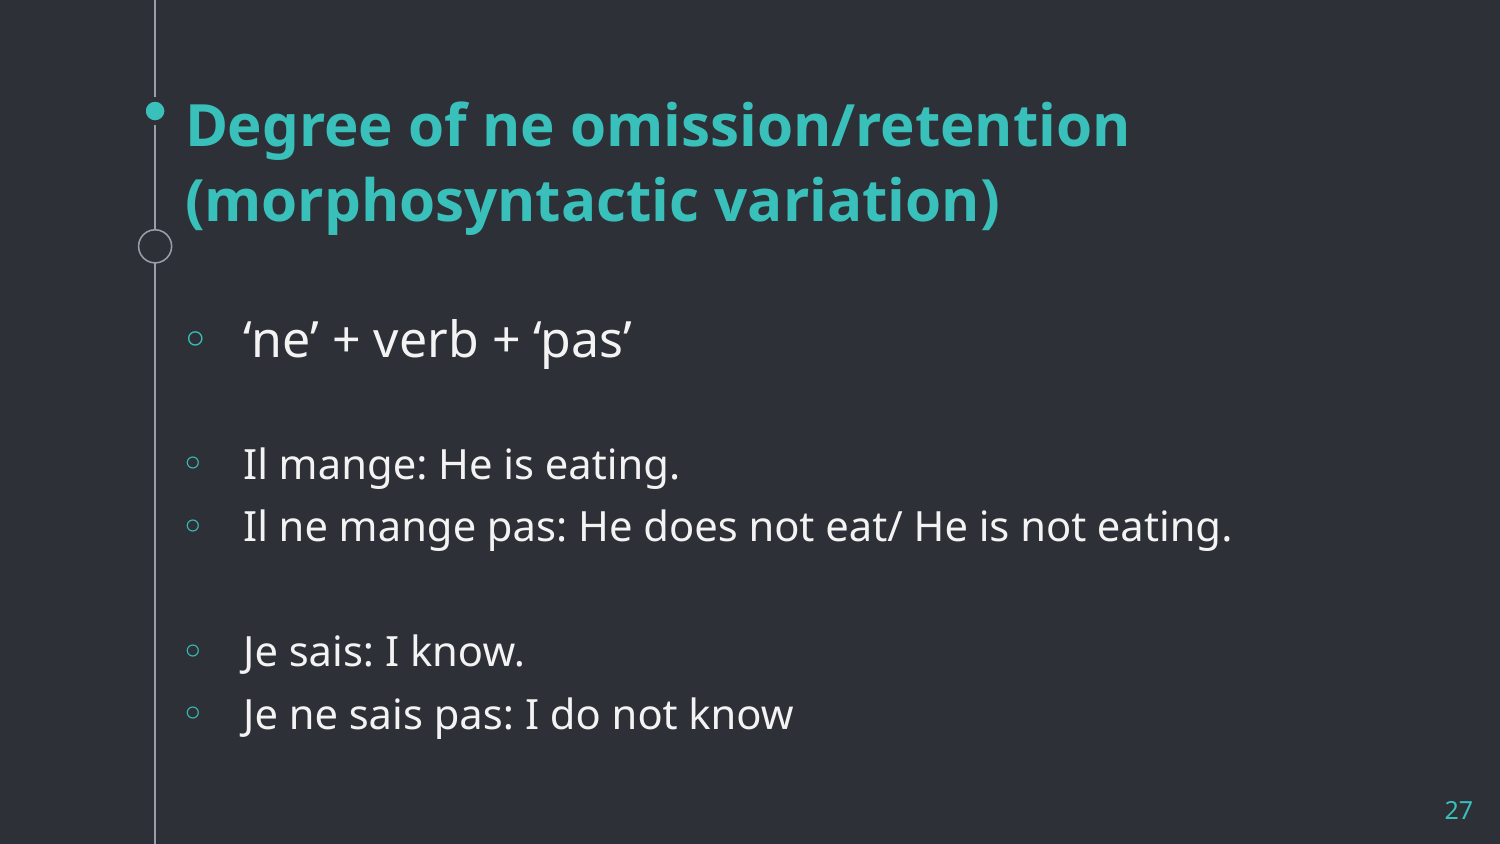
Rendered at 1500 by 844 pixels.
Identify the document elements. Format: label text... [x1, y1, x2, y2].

slide_number 27 [1398, 779, 1489, 832]
title Degree of ne omission/retention (morphosyntactic variation) [170, 191, 1295, 220]
list ‘ne’ + verb + ‘pas’ Il mange: He is eating. Il ne mange pas: He does not eat/ He is not eating. Je sais: I know. Je ne sais pas: I do not know [153, 220, 1399, 832]
